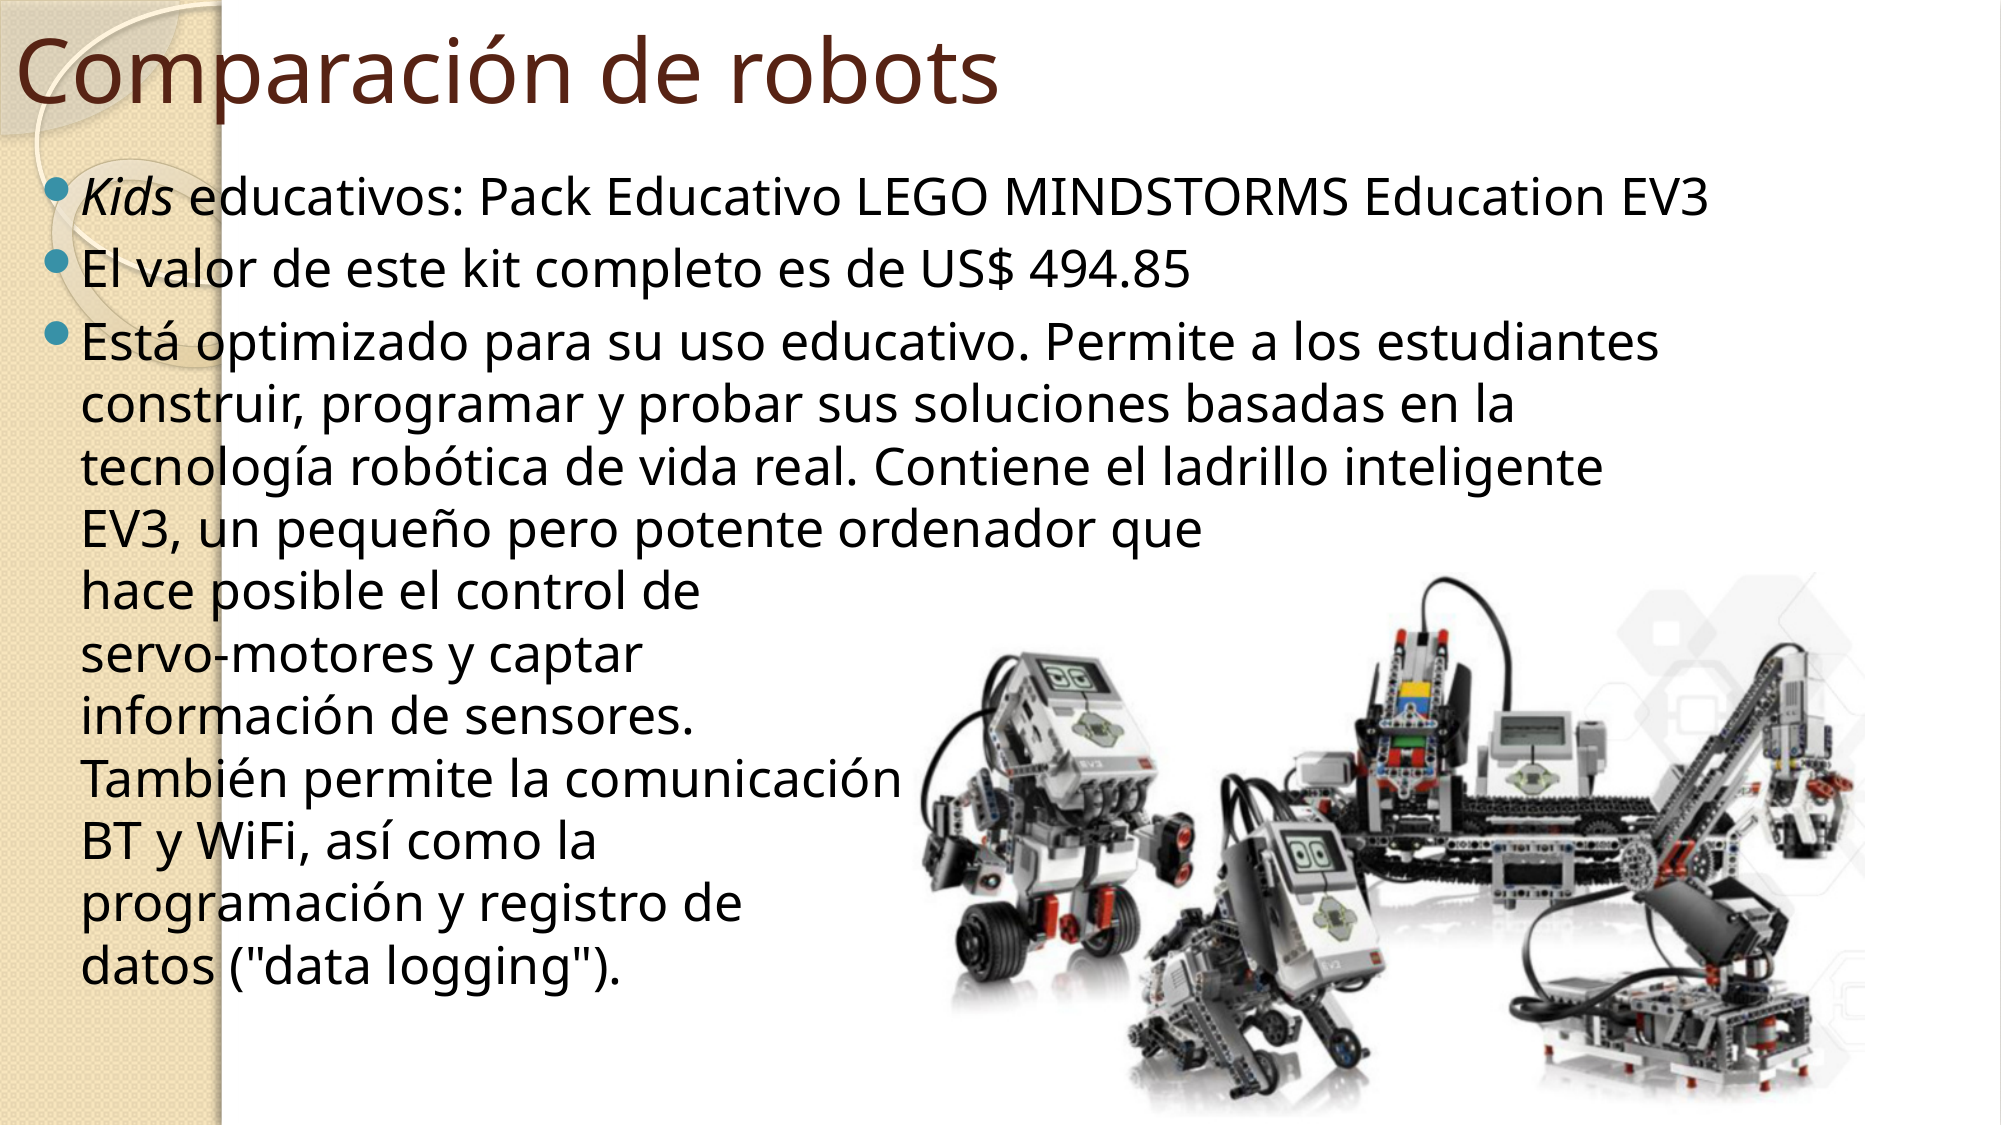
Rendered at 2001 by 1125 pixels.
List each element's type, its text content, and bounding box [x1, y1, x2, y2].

list Kids educativos: Pack Educativo LEGO MINDSTORMS Education EV3 El valor de este kit completo es de US$ 494.85 Está optimizado para su uso educativo. Permite a los estudiantes construir, programar y probar sus soluciones basadas en la tecnología robótica de vida real. Contiene el ladrillo inteligente EV3, un pequeño pero potente ordenador que hace posible el control de servo-motores y captar información de sensores. También permite la comunicación BT y WiFi, así como la programación y registro de datos ("data logging"). [14, 156, 1740, 1057]
title Comparación de robots [0, 0, 1346, 136]
picture [910, 571, 1865, 1125]
